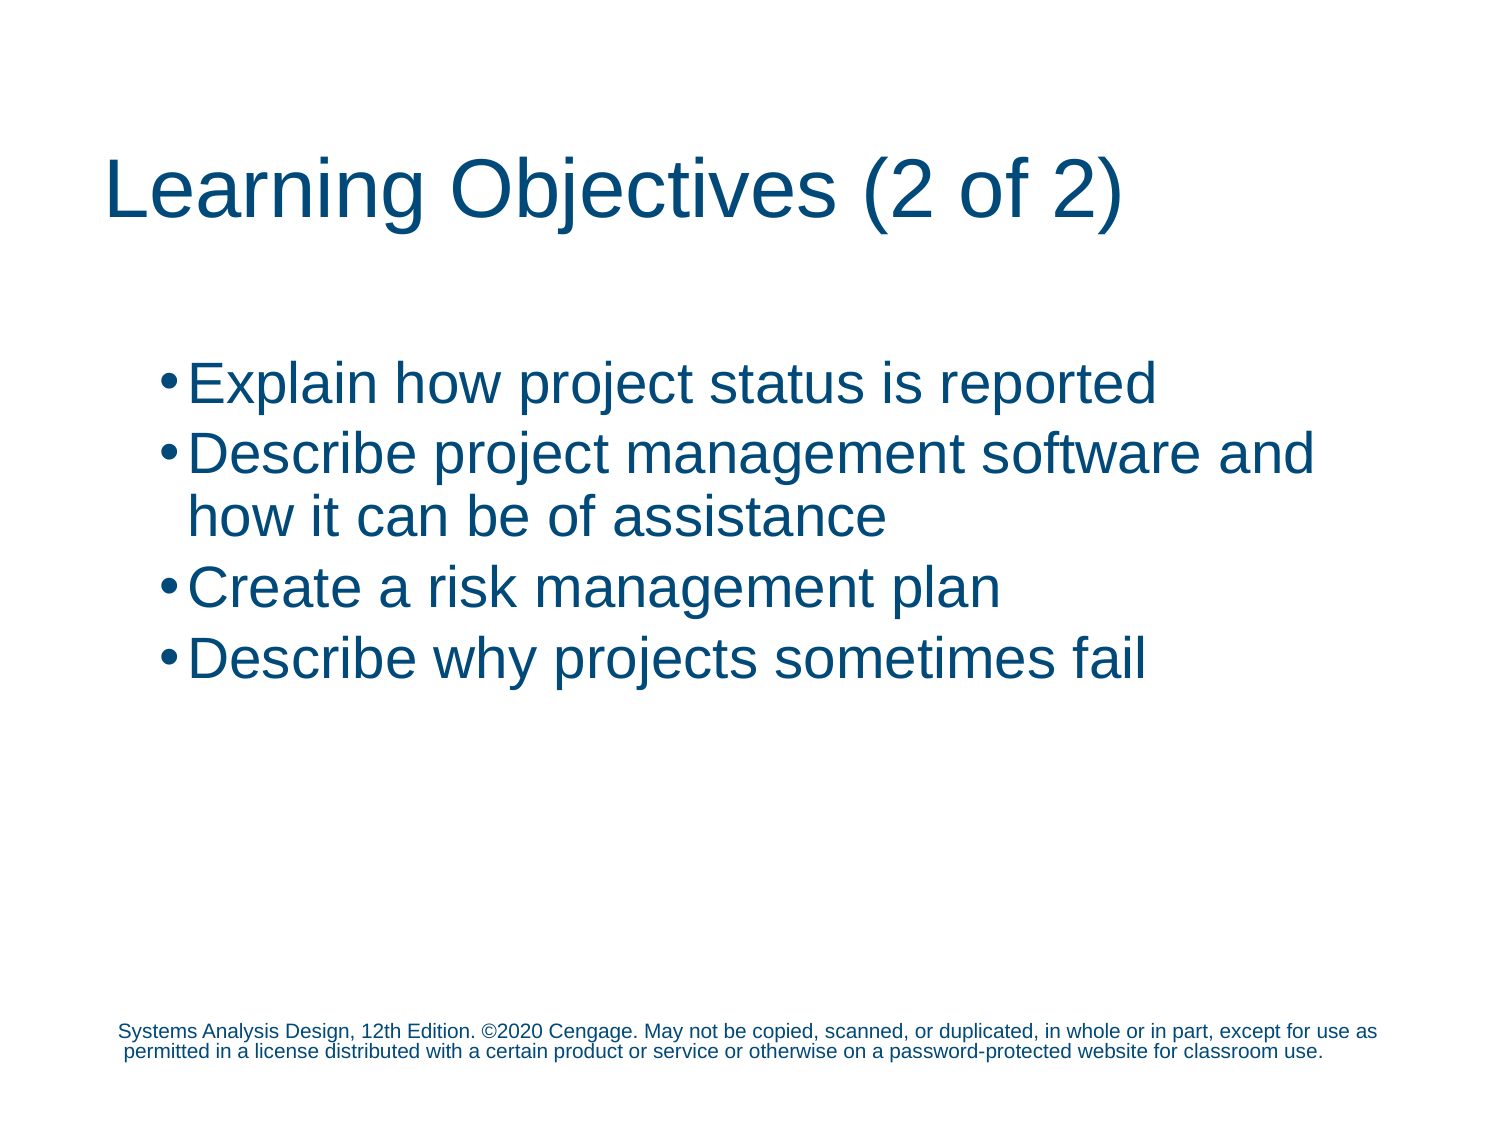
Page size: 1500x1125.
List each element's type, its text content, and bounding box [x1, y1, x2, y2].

list Explain how project status is reported Describe project management software and how it can be of assistance Create a risk management plan Describe why projects sometimes fail [103, 275, 1397, 1009]
footer Systems Analysis Design, 12th Edition. ©2020 Cengage. May not be copied, scanned, or duplicated, in whole or in part, except for use as permitted in a license distributed with a certain product or service or otherwise on a password-protected website for classroom use. [103, 1009, 1397, 1070]
title Learning Objectives (2 of 2) [103, 55, 1397, 243]
